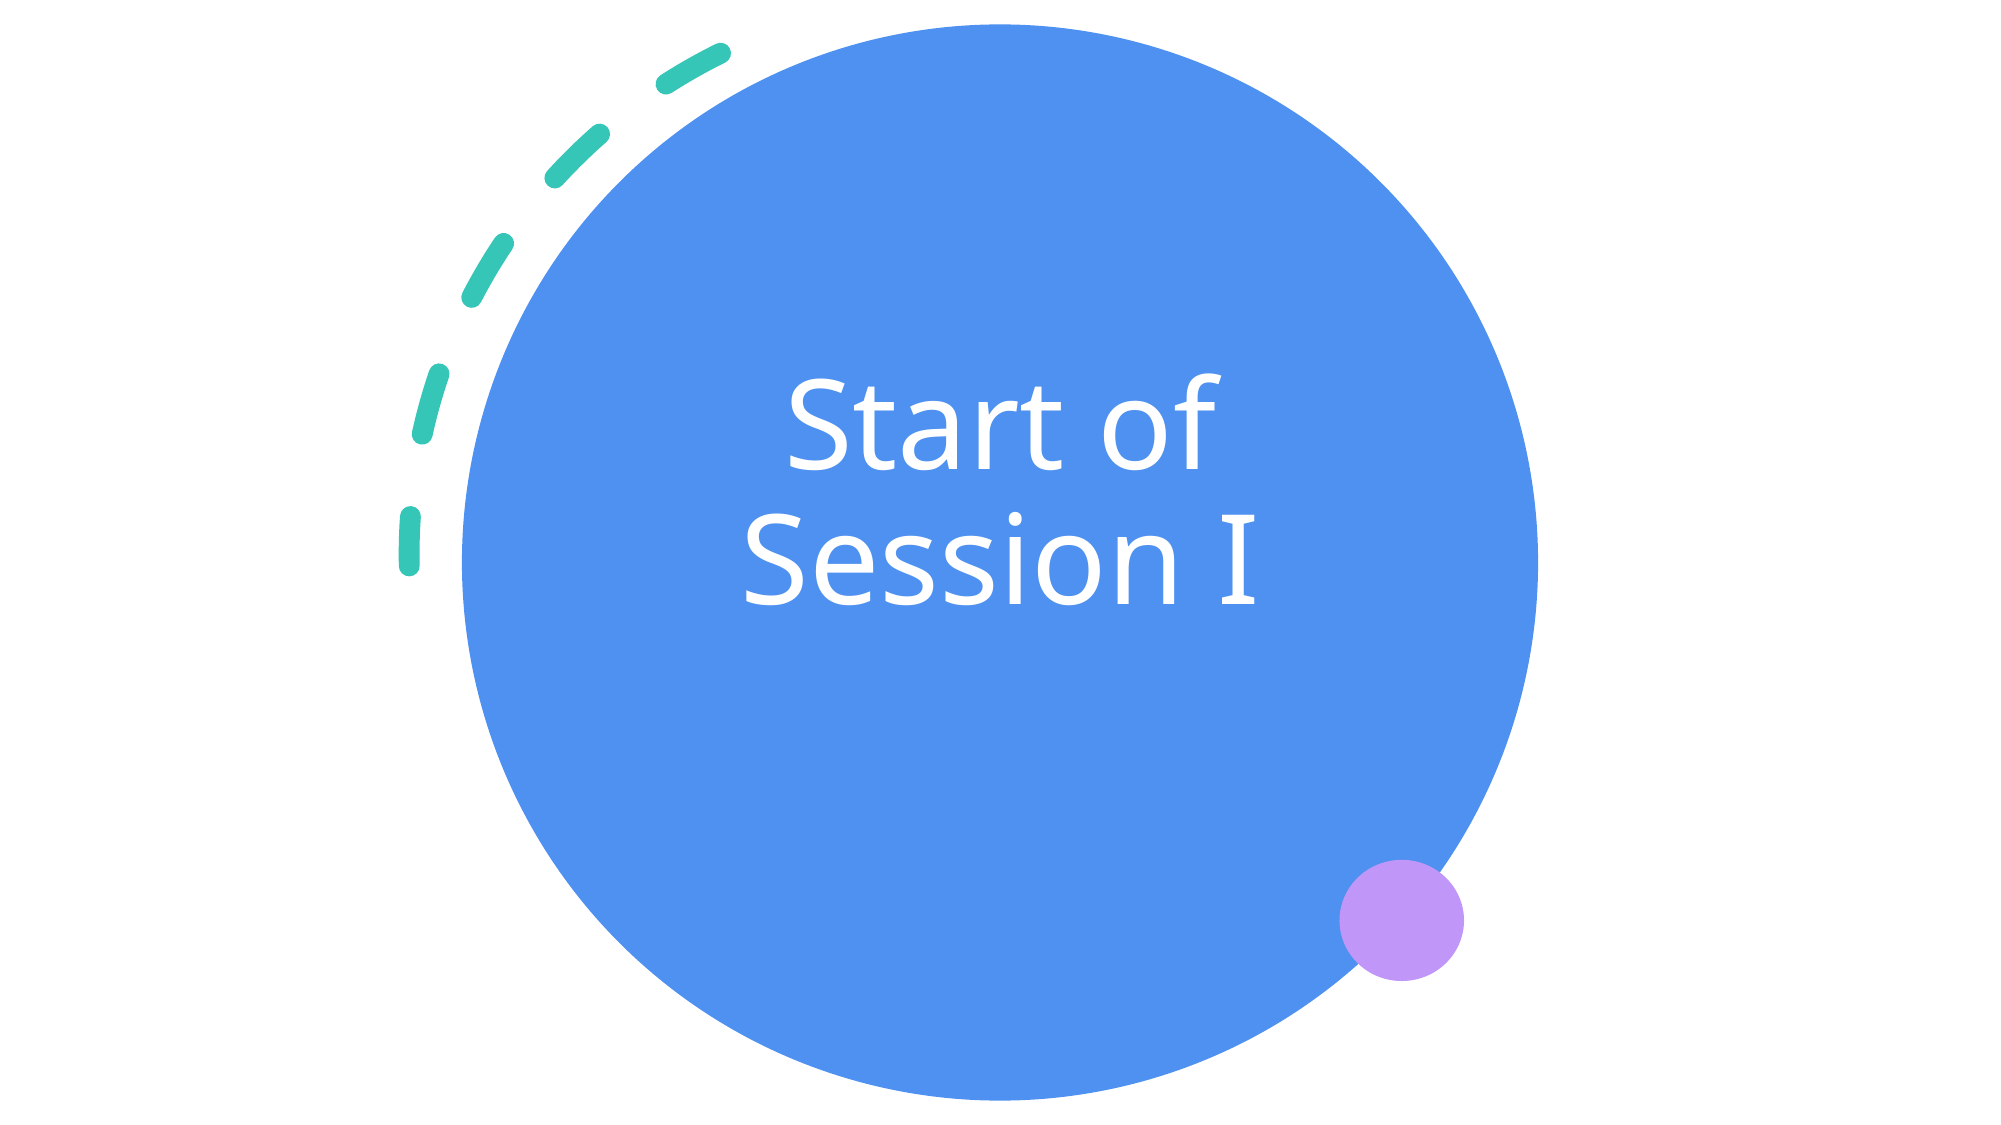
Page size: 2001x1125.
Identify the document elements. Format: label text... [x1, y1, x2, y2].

title Start of Session I [544, 226, 1457, 639]
